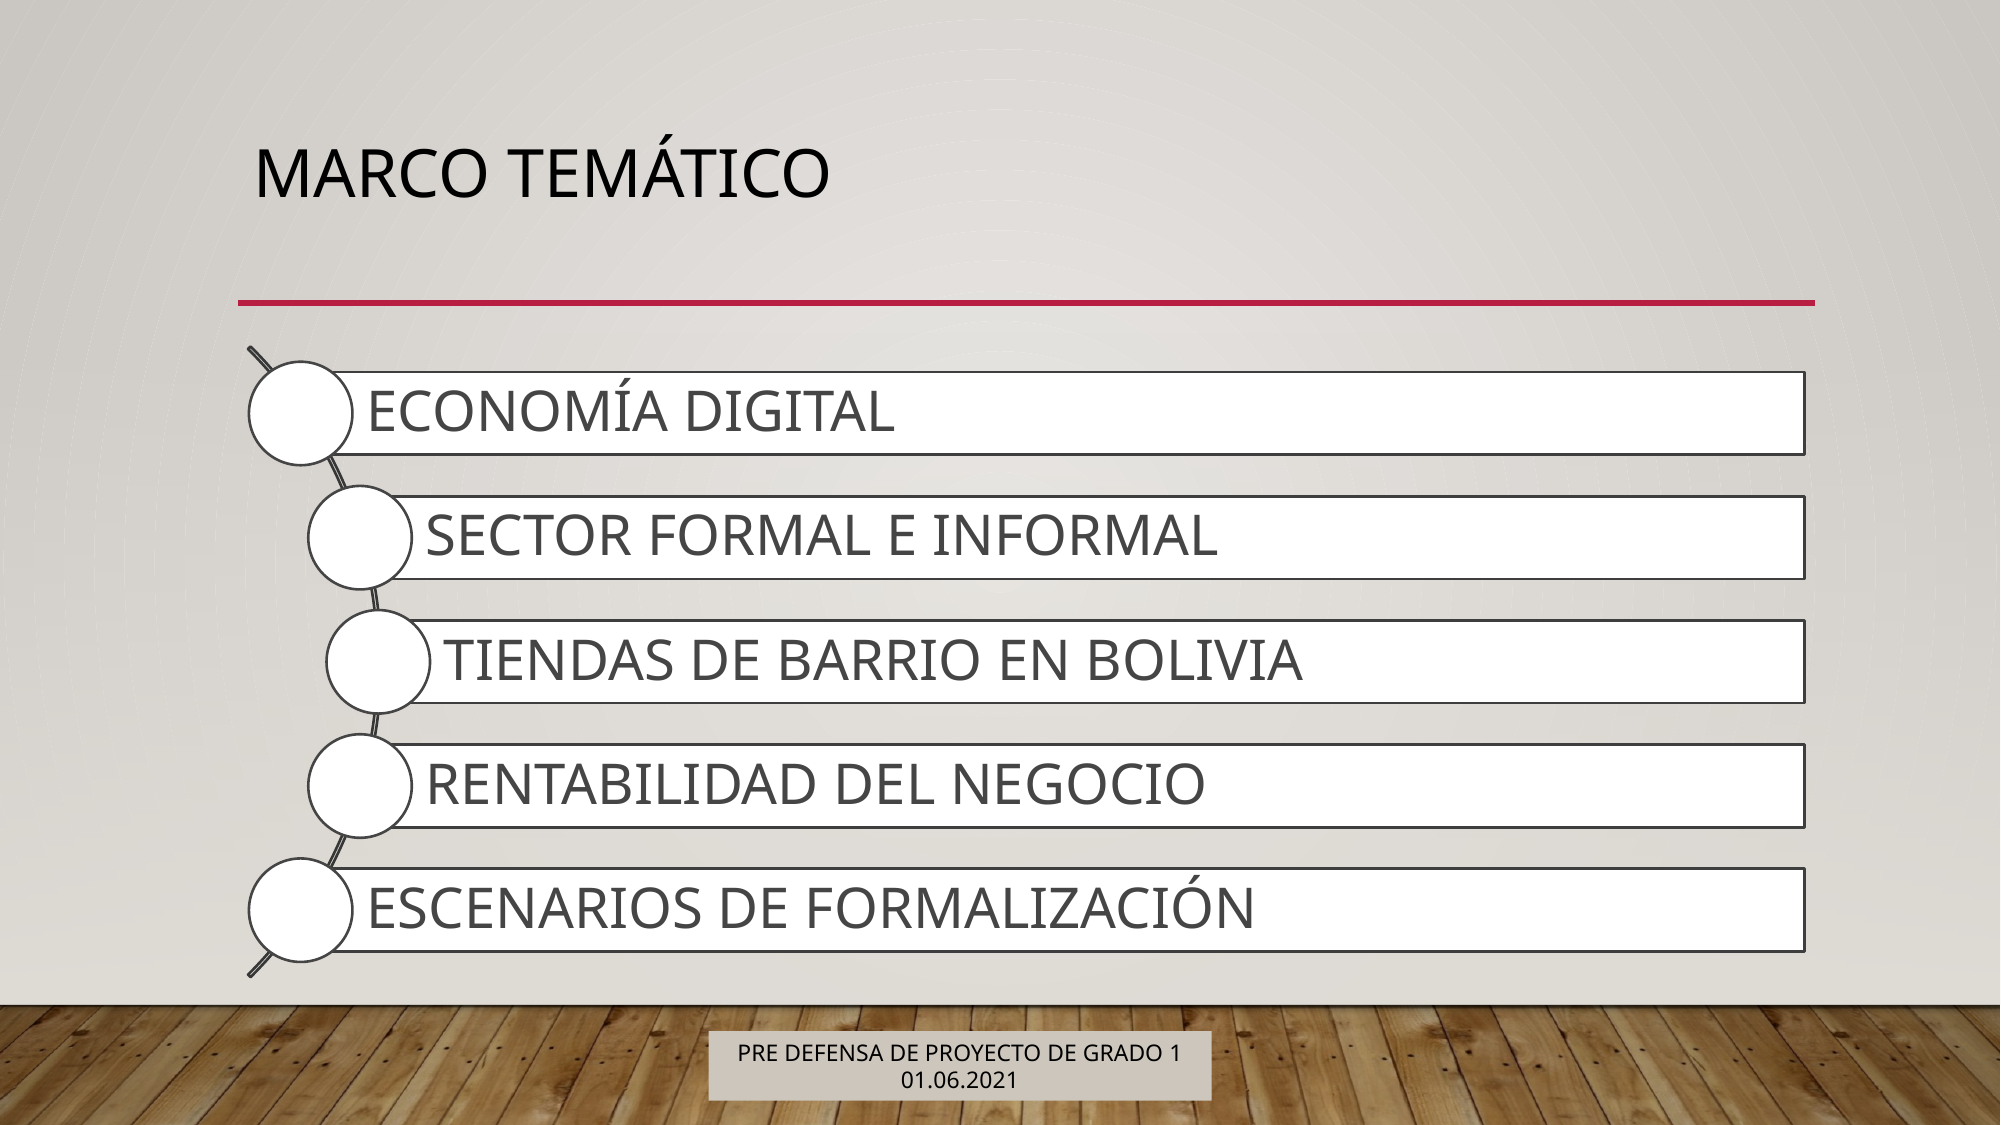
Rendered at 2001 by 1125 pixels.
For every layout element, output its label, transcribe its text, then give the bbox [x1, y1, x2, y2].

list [237, 330, 1814, 994]
title Marco TEMÁTICO [238, 131, 1814, 305]
text_box PRE DEFENSA DE PROYECTO DE GRADO 1 01.06.2021 [708, 1031, 1212, 1101]
picture [0, 1005, 2000, 1125]
